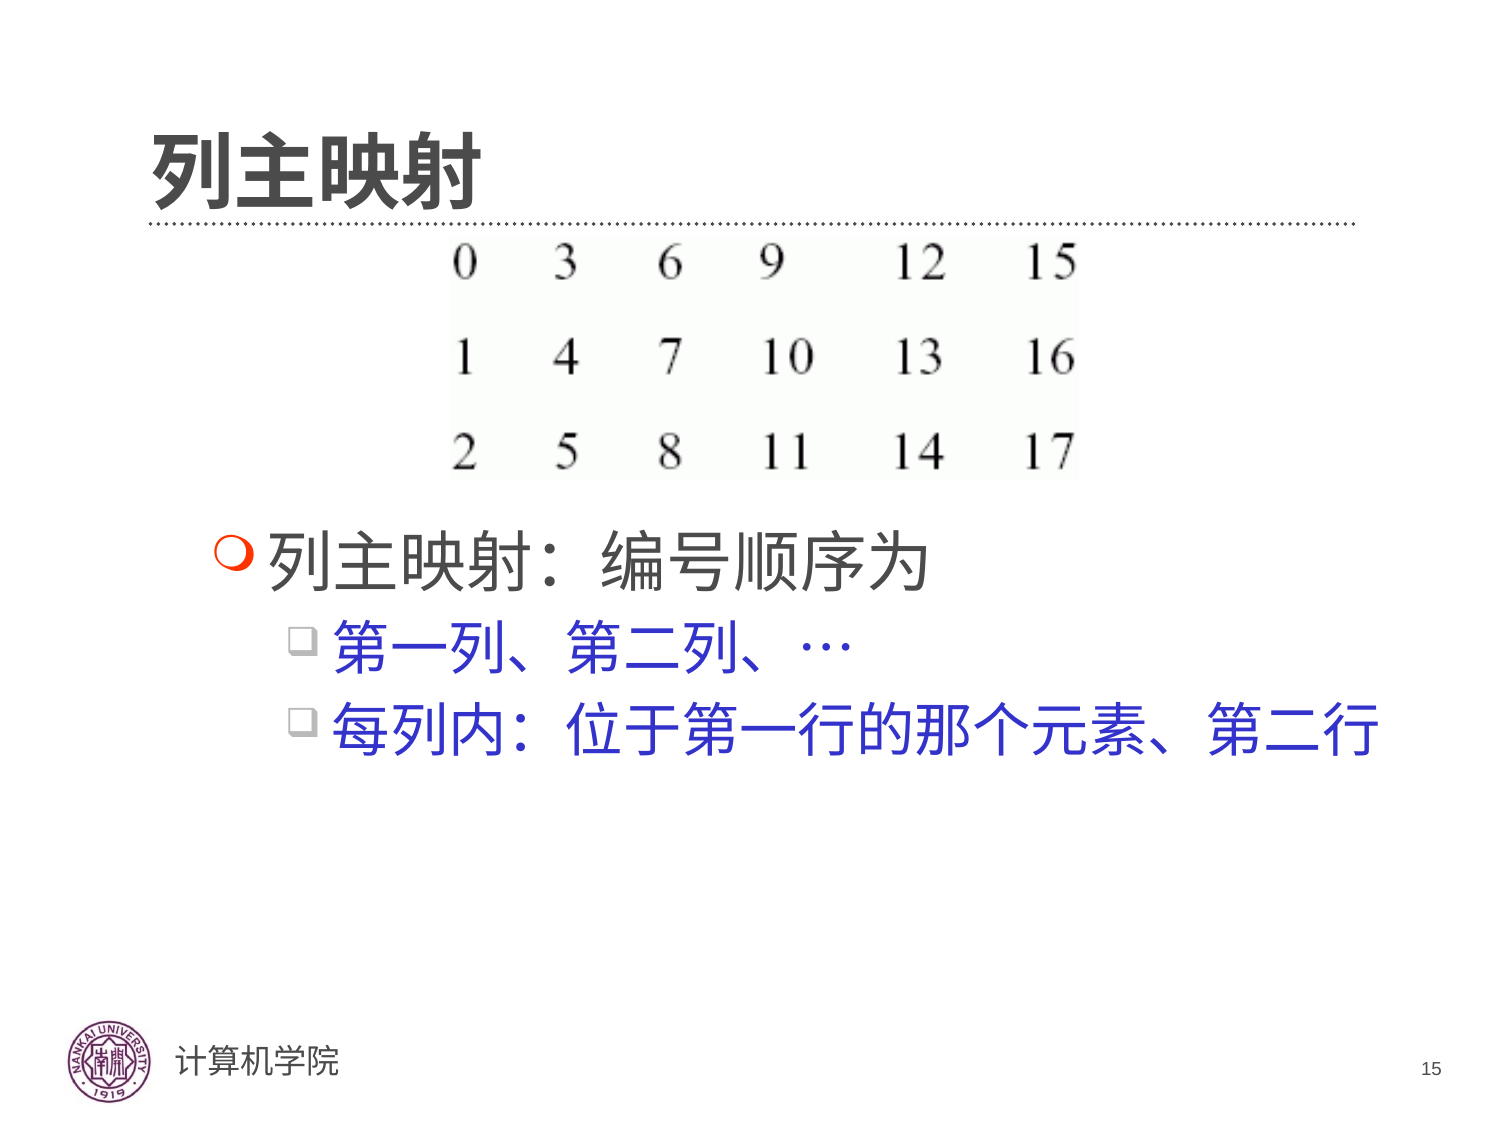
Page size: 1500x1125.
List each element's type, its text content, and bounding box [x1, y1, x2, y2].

title 列主映射 [150, 82, 1360, 221]
picture [64, 1017, 154, 1106]
text_box 列主映射：编号顺序为 第一列、第二列、… 每列内：位于第一行的那个元素、第二行 [195, 512, 1471, 875]
picture [449, 237, 1079, 481]
slide_number 15 [1308, 1048, 1458, 1093]
